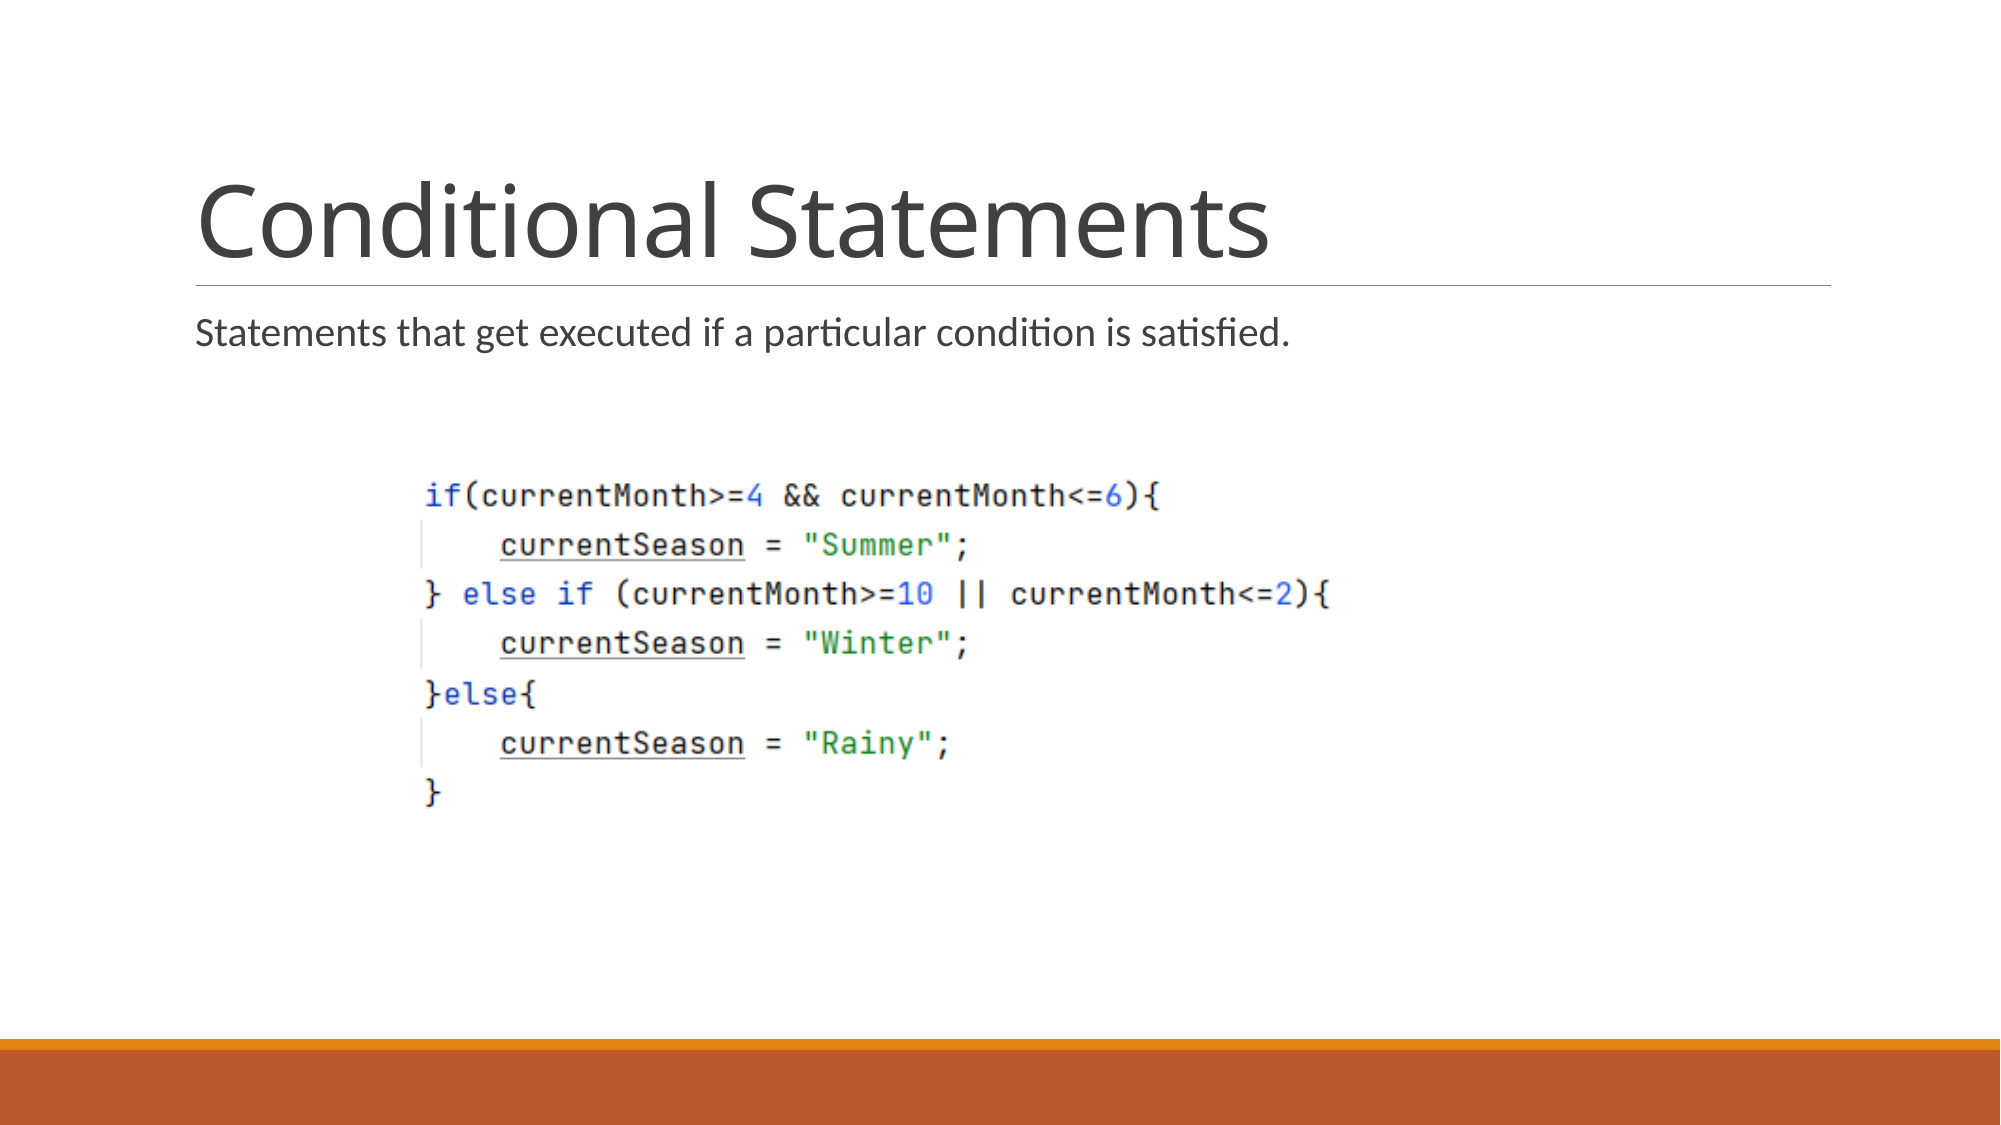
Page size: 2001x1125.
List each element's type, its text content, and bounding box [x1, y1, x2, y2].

picture [387, 436, 1384, 873]
list Statements that get executed if a particular condition is satisfied. [180, 302, 1830, 963]
title Conditional Statements [180, 47, 1830, 285]
